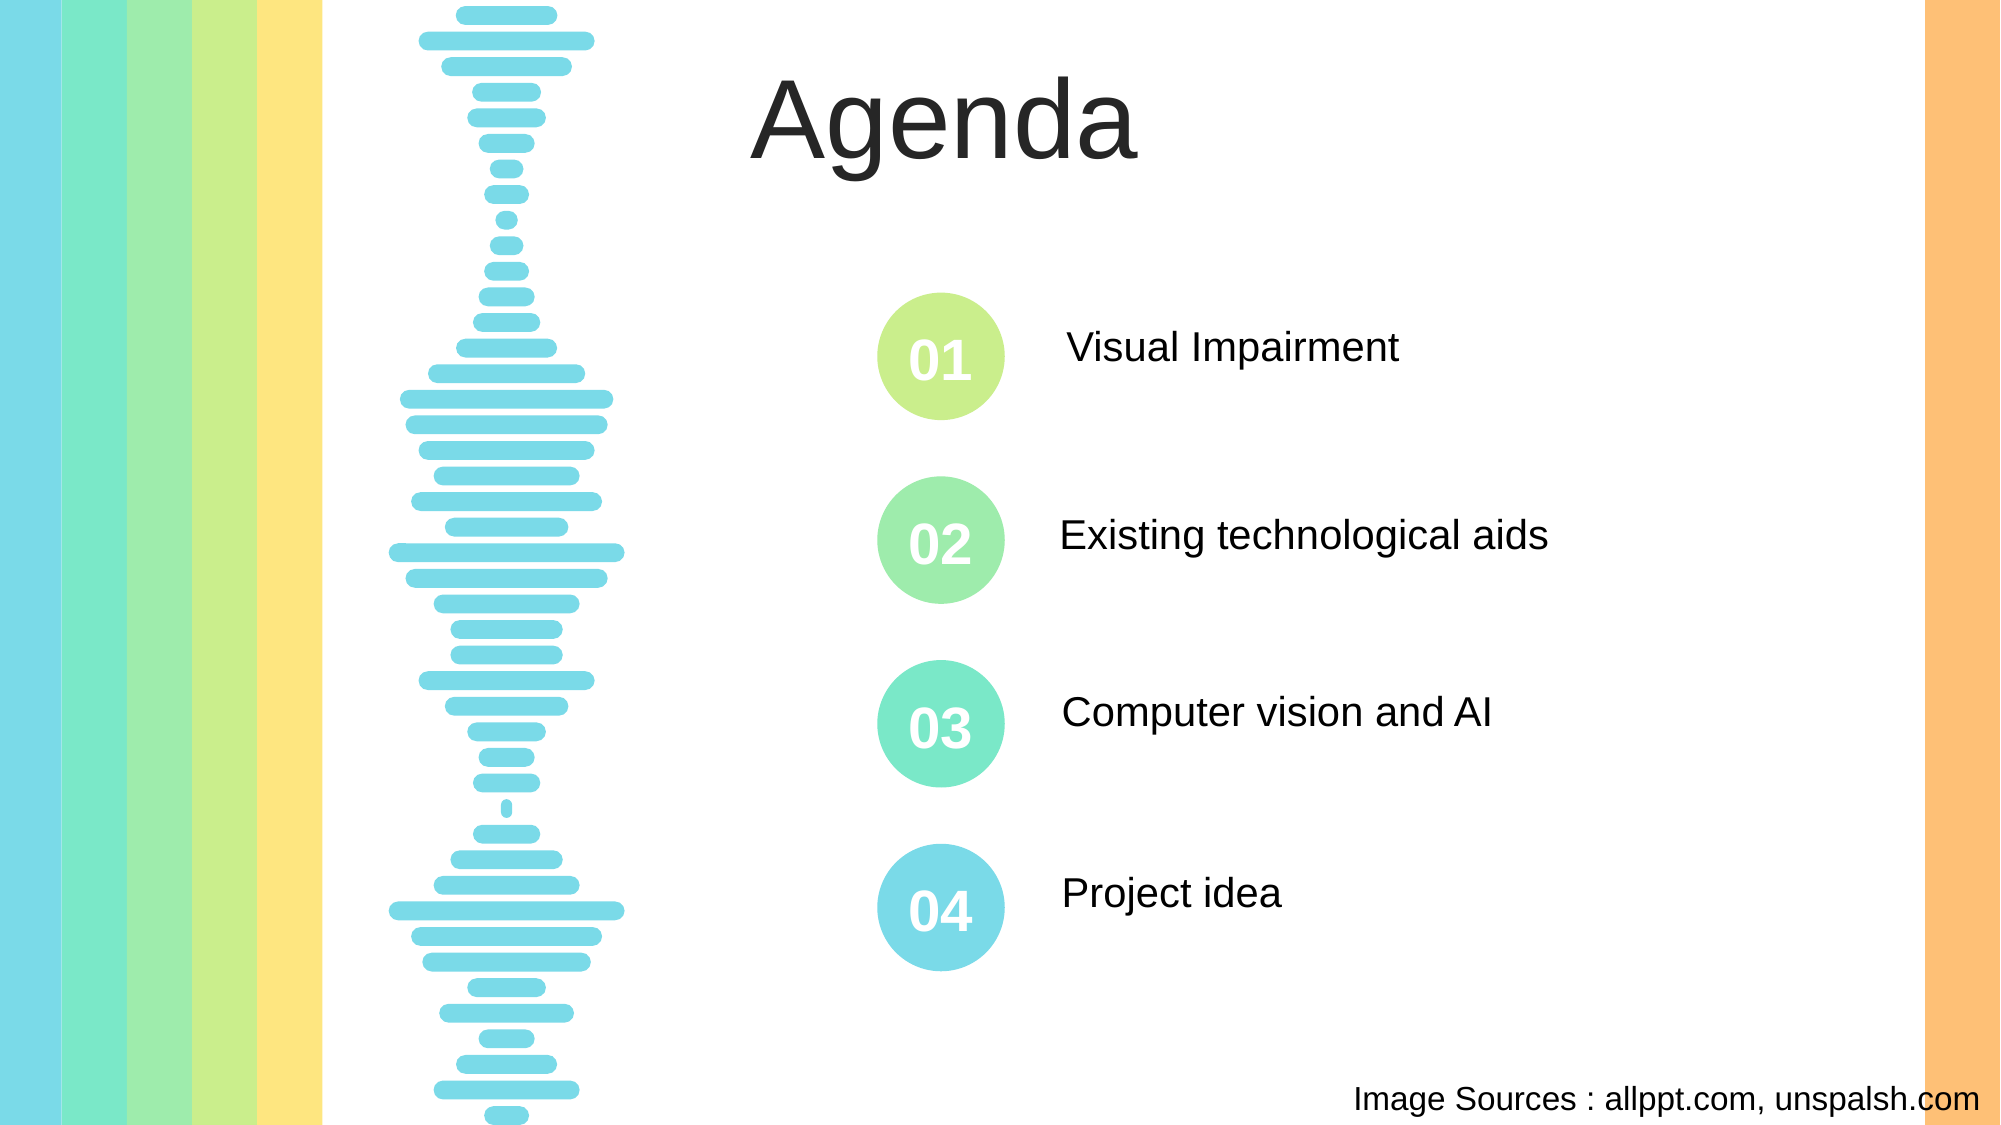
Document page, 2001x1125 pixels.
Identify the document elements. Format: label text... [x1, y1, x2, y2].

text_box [0, 447, 1067, 684]
text_box Project idea [1043, 858, 1784, 924]
text_box 03 [884, 684, 997, 768]
text_box Computer vision and AI [1043, 677, 1784, 743]
text_box [997, 691, 1006, 757]
text_box [891, 291, 991, 314]
text_box [893, 768, 989, 789]
text_box Agenda [735, 38, 1924, 189]
text_box Existing technological aids [1067, 500, 1781, 566]
text_box [997, 874, 1006, 941]
text_box [876, 325, 884, 388]
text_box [0, 0, 323, 447]
text_box [893, 951, 989, 973]
text_box [893, 400, 989, 422]
text_box [876, 876, 884, 939]
text_box [891, 842, 991, 866]
text_box 01 [884, 314, 997, 400]
text_box Image Sources : allppt.com, unspalsh.com [1338, 1069, 1997, 1125]
text_box [1924, 0, 2000, 1125]
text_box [0, 684, 323, 1125]
text_box 04 [884, 866, 997, 951]
text_box Visual Impairment [1048, 312, 1789, 378]
text_box [997, 323, 1006, 389]
text_box [876, 693, 884, 755]
